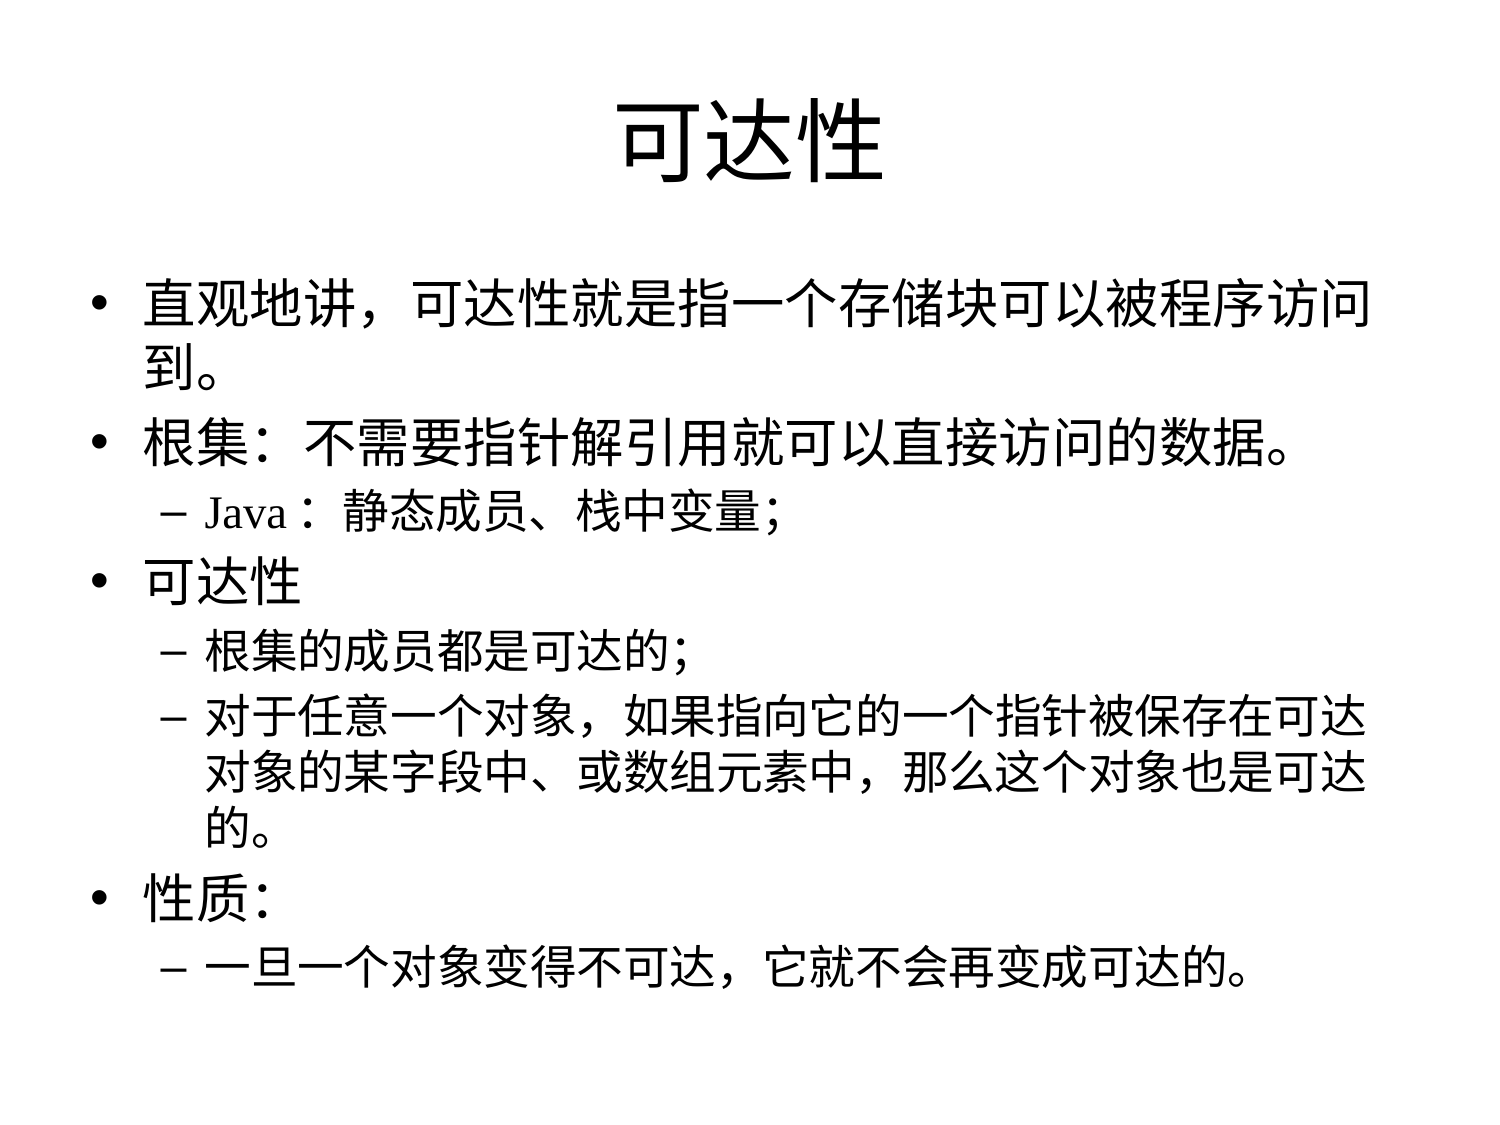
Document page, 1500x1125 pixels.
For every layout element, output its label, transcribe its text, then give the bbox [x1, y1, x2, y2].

list 直观地讲，可达性就是指一个存储块可以被程序访问到。 根集：不需要指针解引用就可以直接访问的数据。 Java：静态成员、栈中变量； 可达性 根集的成员都是可达的； 对于任意一个对象，如果指向它的一个指针被保存在可达对象的某字段中、或数组元素中，那么这个对象也是可达的。 性质： 一旦一个对象变得不可达，它就不会再变成可达的。 [75, 262, 1425, 1005]
title 可达性 [75, 45, 1425, 233]
